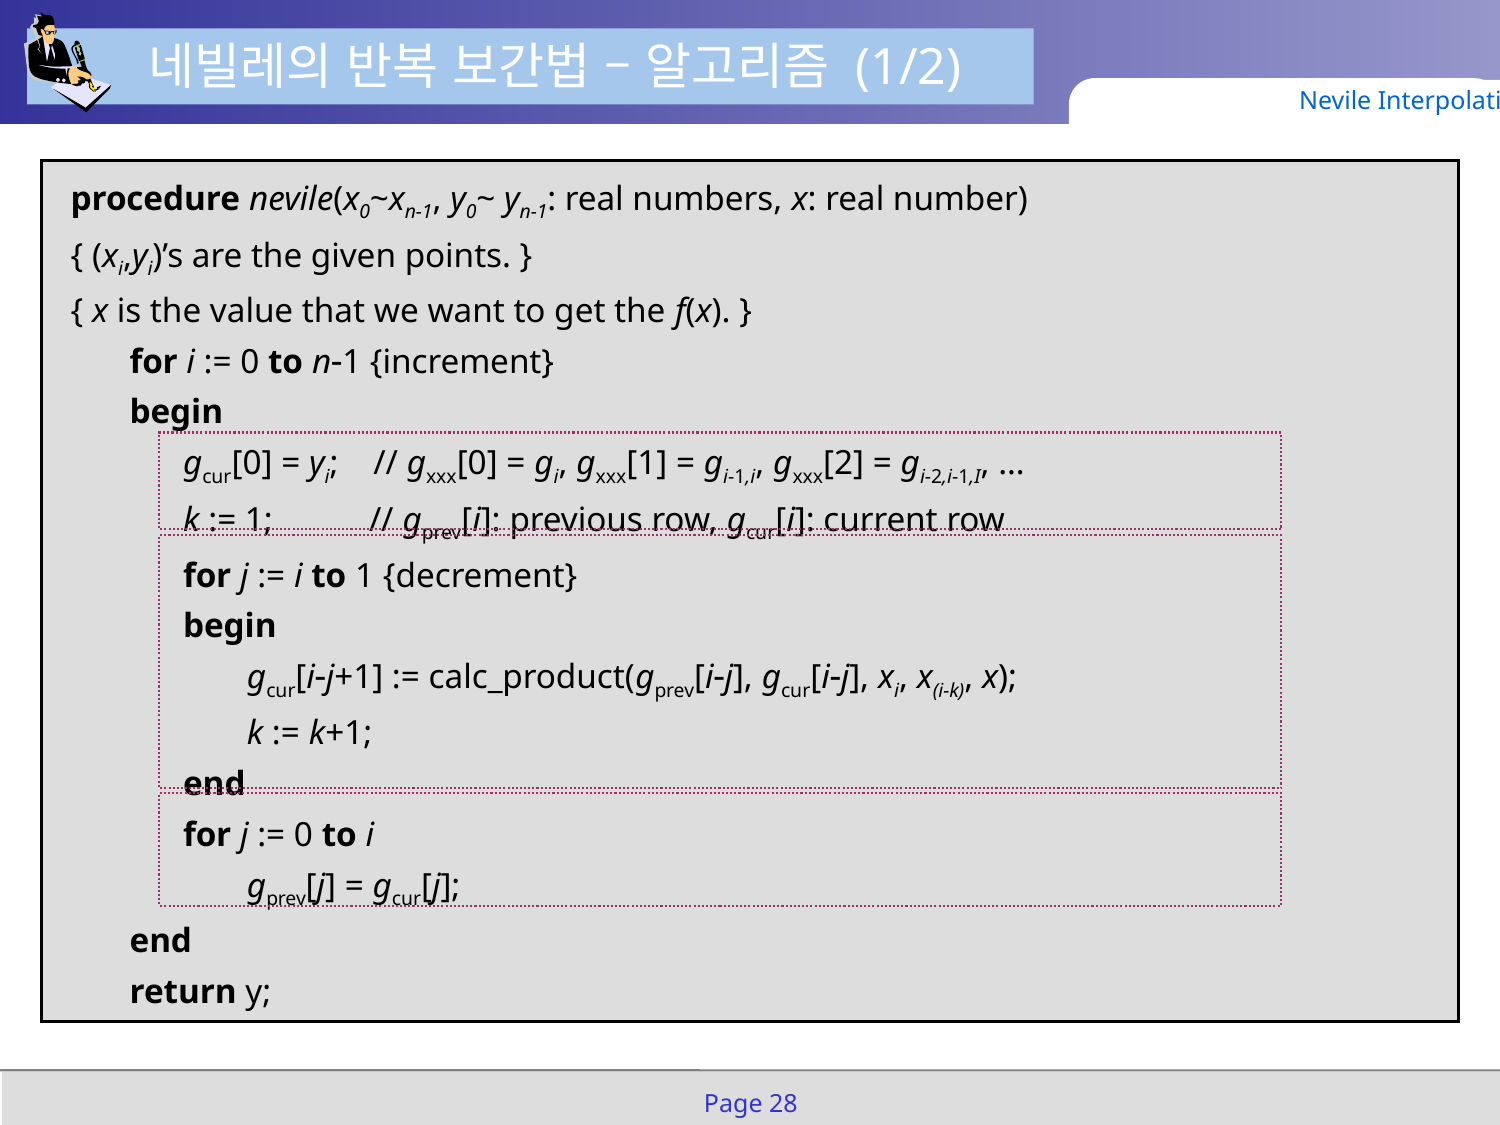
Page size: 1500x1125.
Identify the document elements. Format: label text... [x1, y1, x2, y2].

text_box [159, 793, 1282, 906]
text_box Nevile Interpolation [1197, 78, 1500, 120]
text_box 네빌레의 반복 보간법 – 알고리즘 (1/2) [133, 26, 1093, 102]
text_box procedure nevile(x0~xn-1, y0~ yn-1: real numbers, x: real number) { (xi,yi)’s are the given points. } { x is the value that we want to get the f(x). } for i := 0 to n1 {increment} begin gcur[0] = yi; // gxxx[0] = gi, gxxx[1] = gi-1,i, gxxx[2] = gi-2,i-1,I, … k := 1; // gprev[i]: previous row, gcur[i]: current row for j := i to 1 {decrement} begin gcur[ij+1] := calc_product(gprev[ij], gcur[ij], xi, x(i-k), x); k := k+1; end for j := 0 to i gprev[j] = gcur[j]; end return y; [41, 160, 1459, 1022]
slide_number Page 28 [682, 1079, 819, 1124]
text_box [159, 535, 1282, 788]
text_box [159, 432, 1282, 530]
